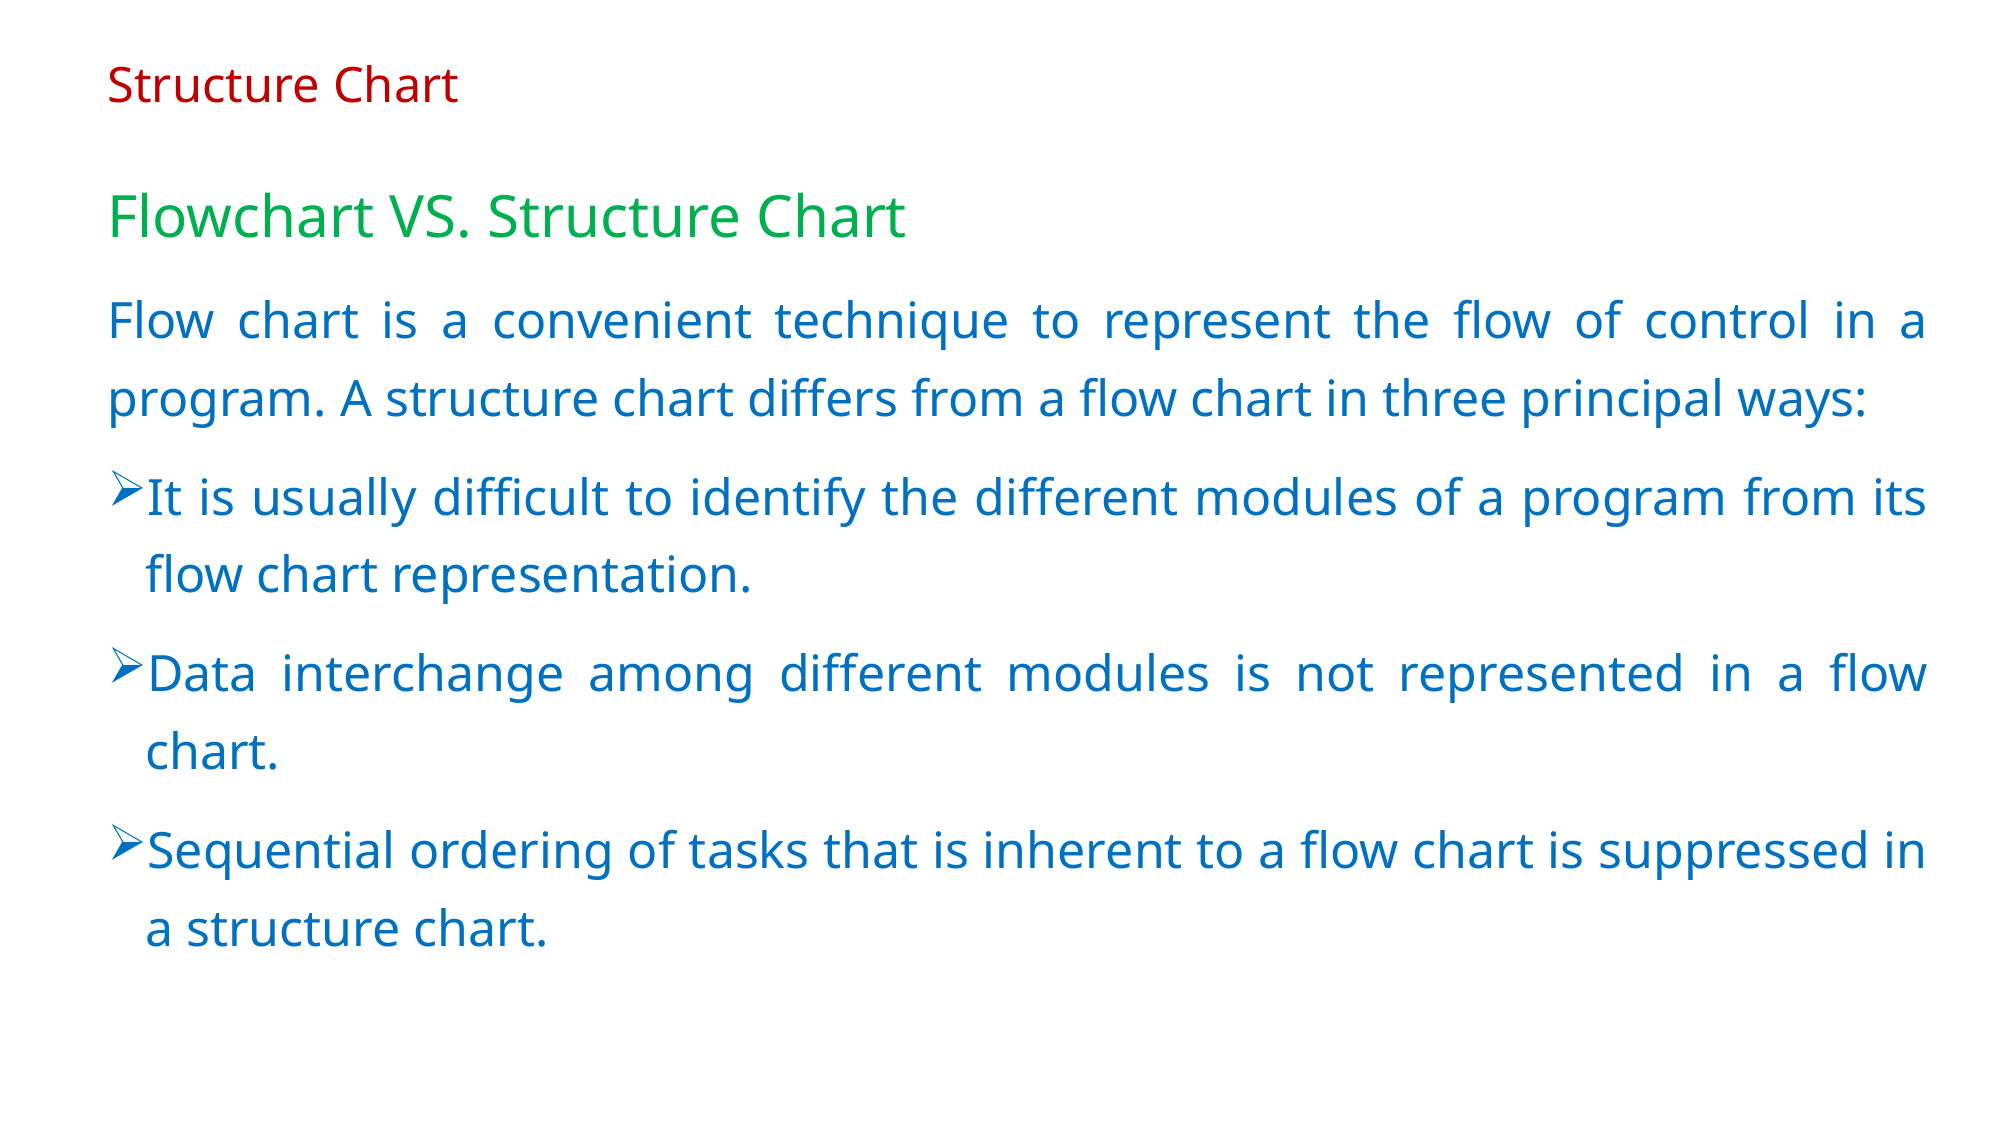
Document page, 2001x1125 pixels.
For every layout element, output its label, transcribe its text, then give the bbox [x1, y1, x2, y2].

list Flowchart VS. Structure Chart Flow chart is a convenient technique to represent the flow of control in a program. A structure chart differs from a flow chart in three principal ways: It is usually difficult to identify the different modules of a program from its flow chart representation. Data interchange among different modules is not represented in a flow chart. Sequential ordering of tasks that is inherent to a flow chart is suppressed in a structure chart. [92, 150, 1945, 996]
title Structure Chart [92, 52, 1818, 121]
